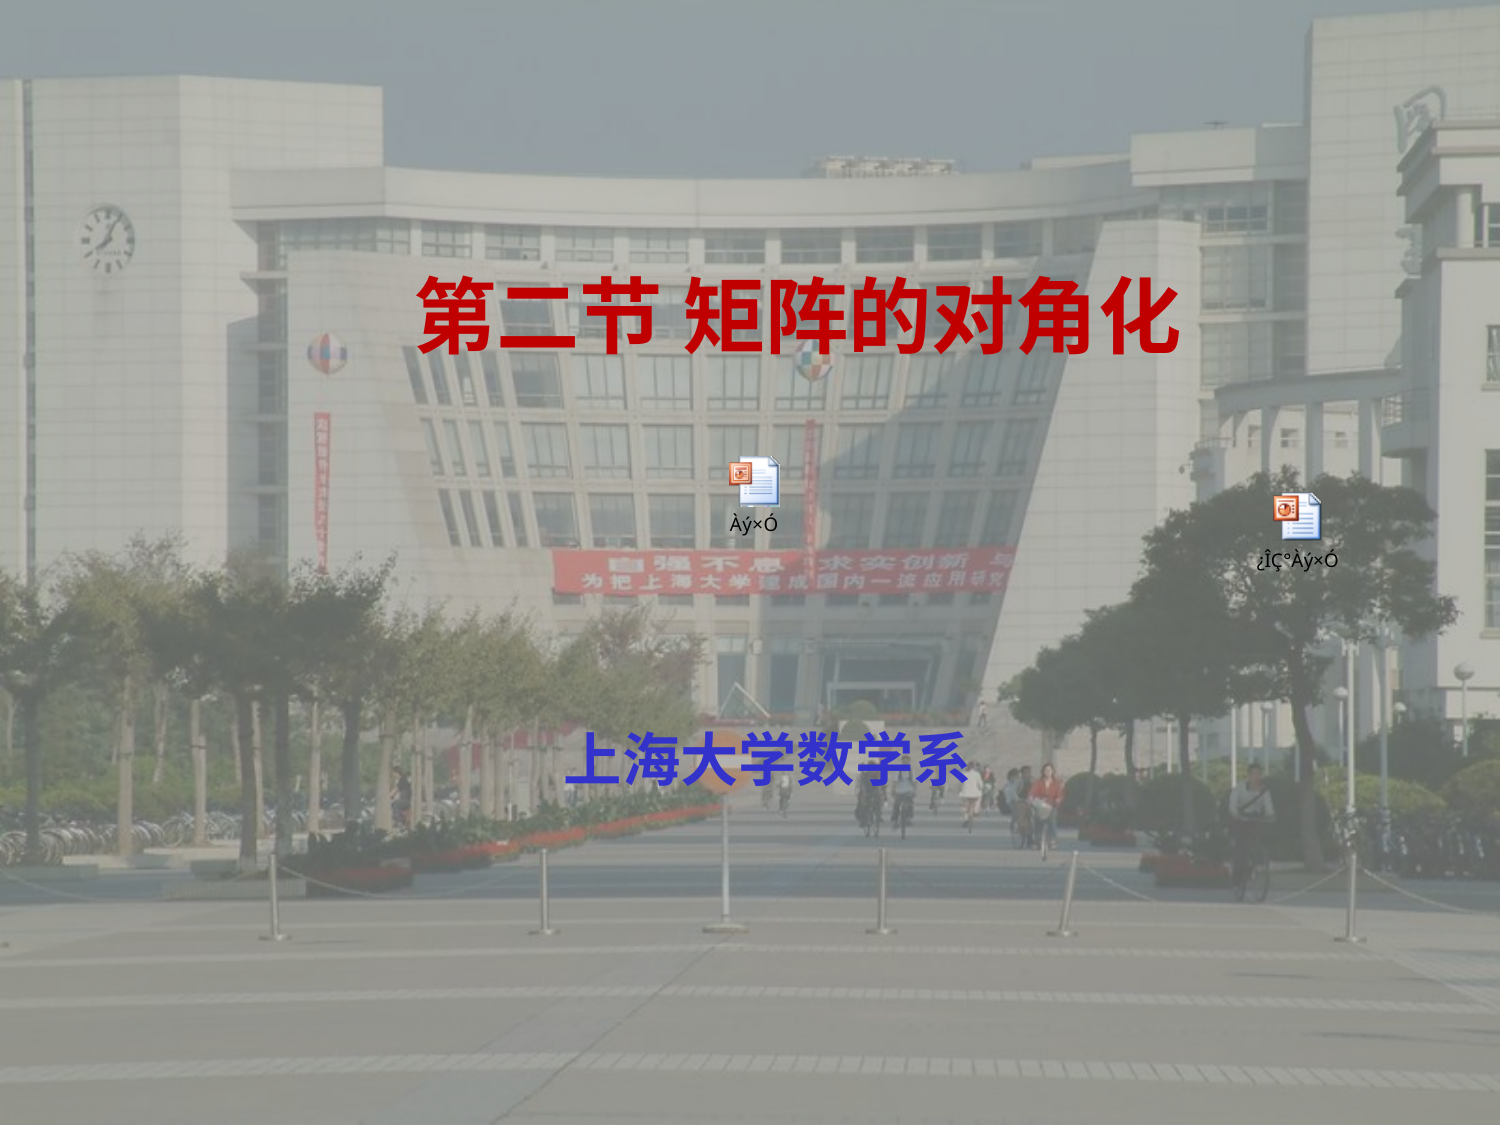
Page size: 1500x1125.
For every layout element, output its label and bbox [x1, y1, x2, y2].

text_box [678, 455, 830, 587]
text_box [1222, 491, 1373, 628]
picture [0, 0, 1500, 1125]
